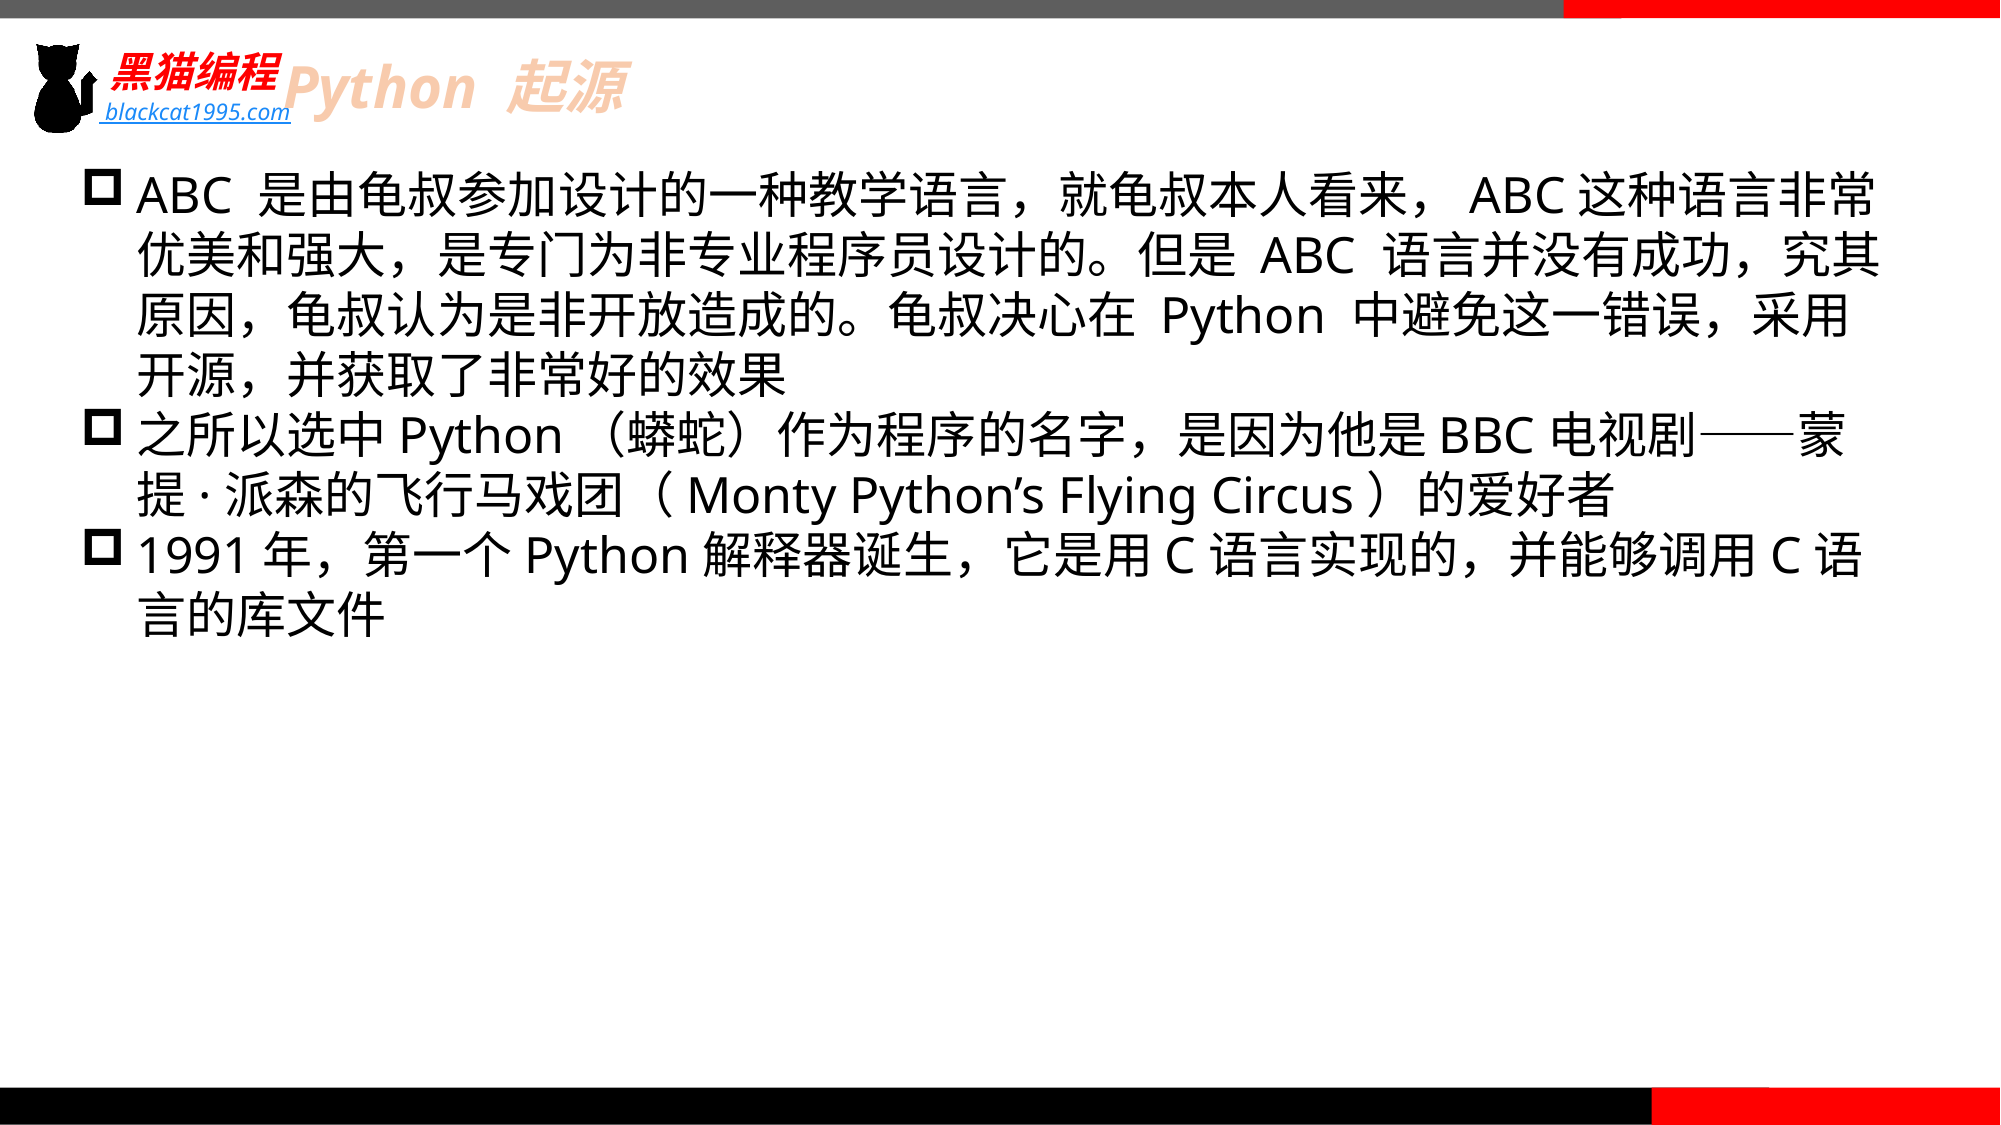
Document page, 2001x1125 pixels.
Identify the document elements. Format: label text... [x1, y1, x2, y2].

text_box Python 起源 [268, 42, 639, 128]
picture [21, 44, 110, 133]
text_box ABC 是由龟叔参加设计的一种教学语言，就龟叔本人看来，ABC这种语言非常优美和强大，是专门为非专业程序员设计的。但是 ABC 语言并没有成功，究其原因，龟叔认为是非开放造成的。龟叔决心在 Python 中避免这一错误，采用开源，并获取了非常好的效果 之所以选中Python（蟒蛇）作为程序的名字，是因为他是BBC电视剧——蒙提·派森的飞行马戏团（Monty Python’s Flying Circus）的爱好者 1991年，第一个Python解释器诞生，它是用C语言实现的，并能够调用C语言的库文件 [65, 156, 1903, 651]
